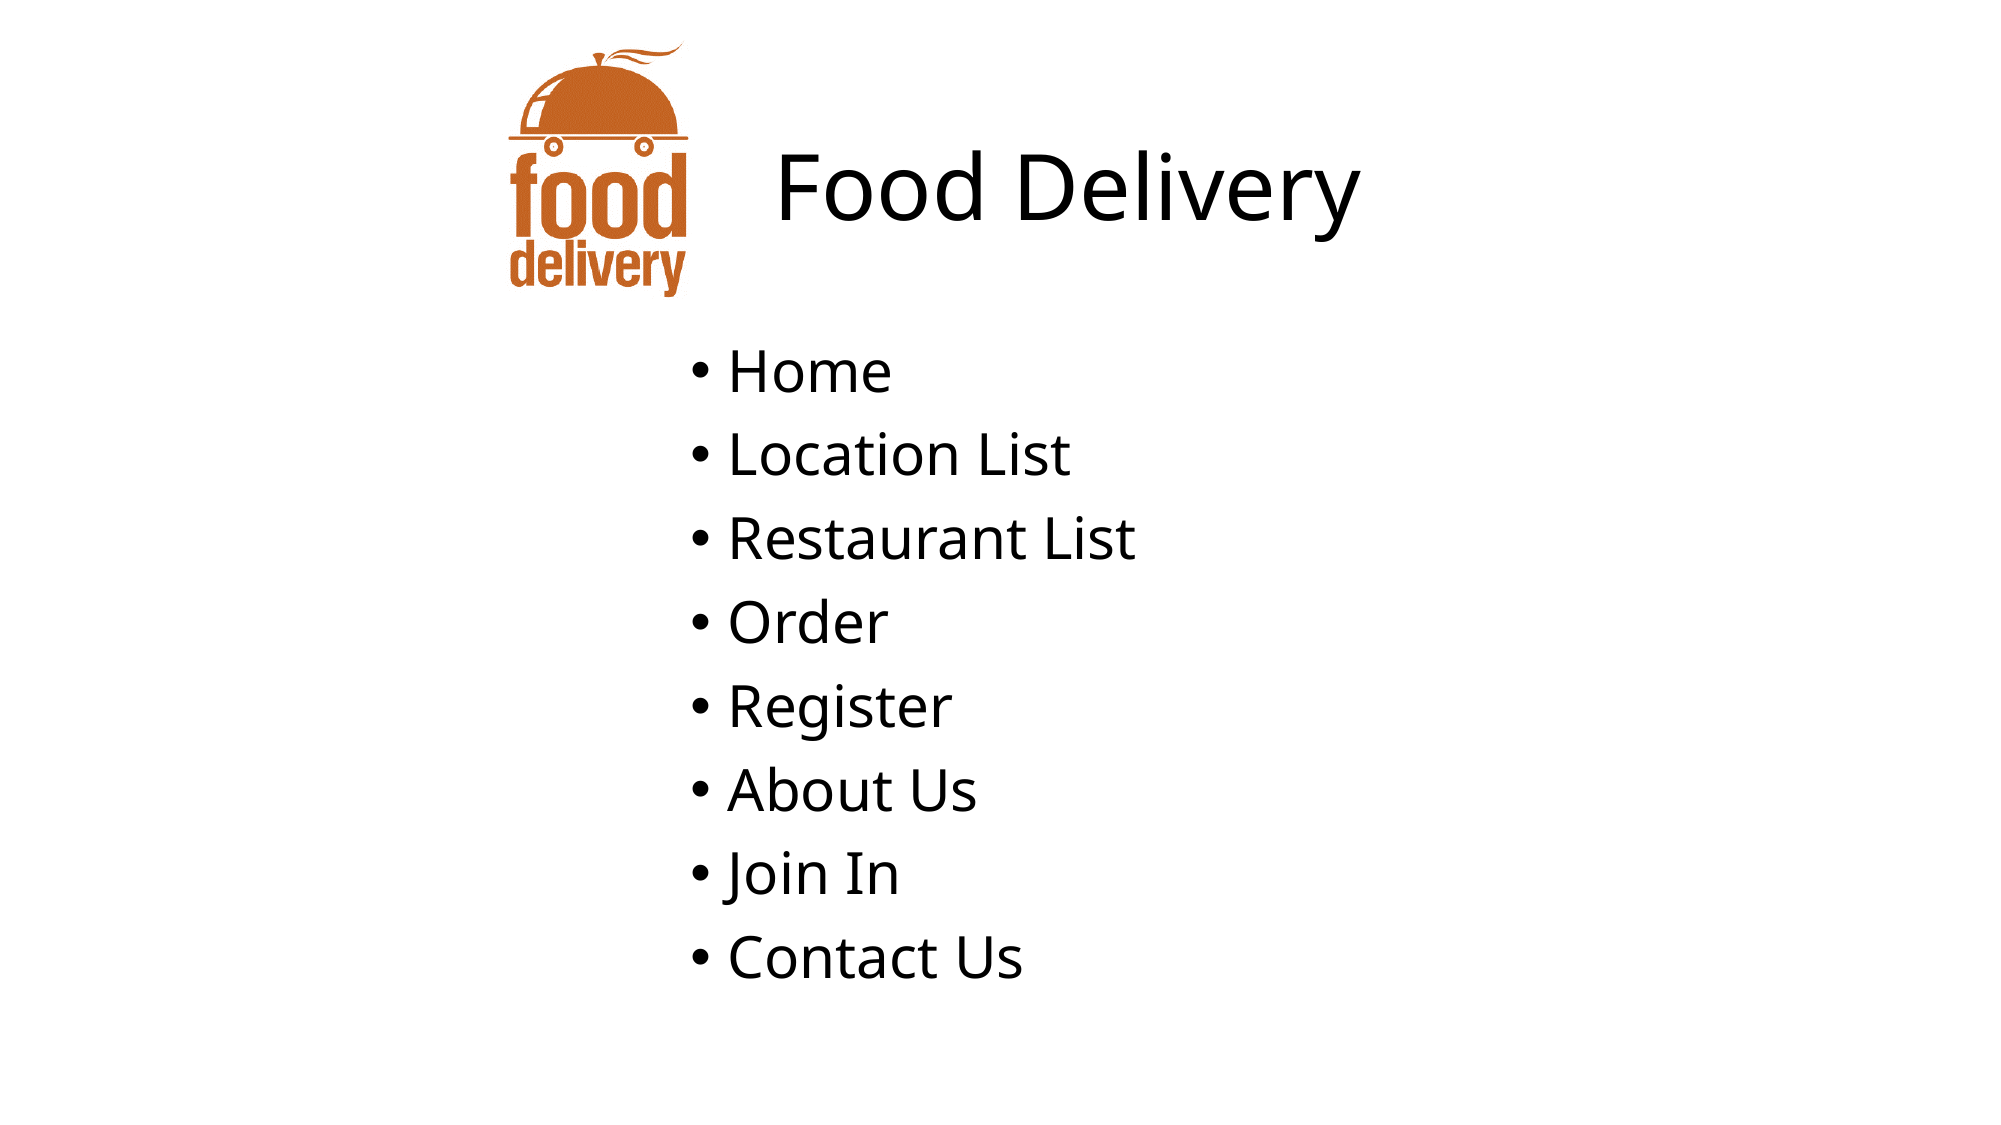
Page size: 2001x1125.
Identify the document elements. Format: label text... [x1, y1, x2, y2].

title Food Delivery [758, 82, 1379, 300]
picture [484, 34, 707, 300]
list Home Location List Restaurant List Order Register About Us Join In Contact Us [675, 334, 1379, 1049]
